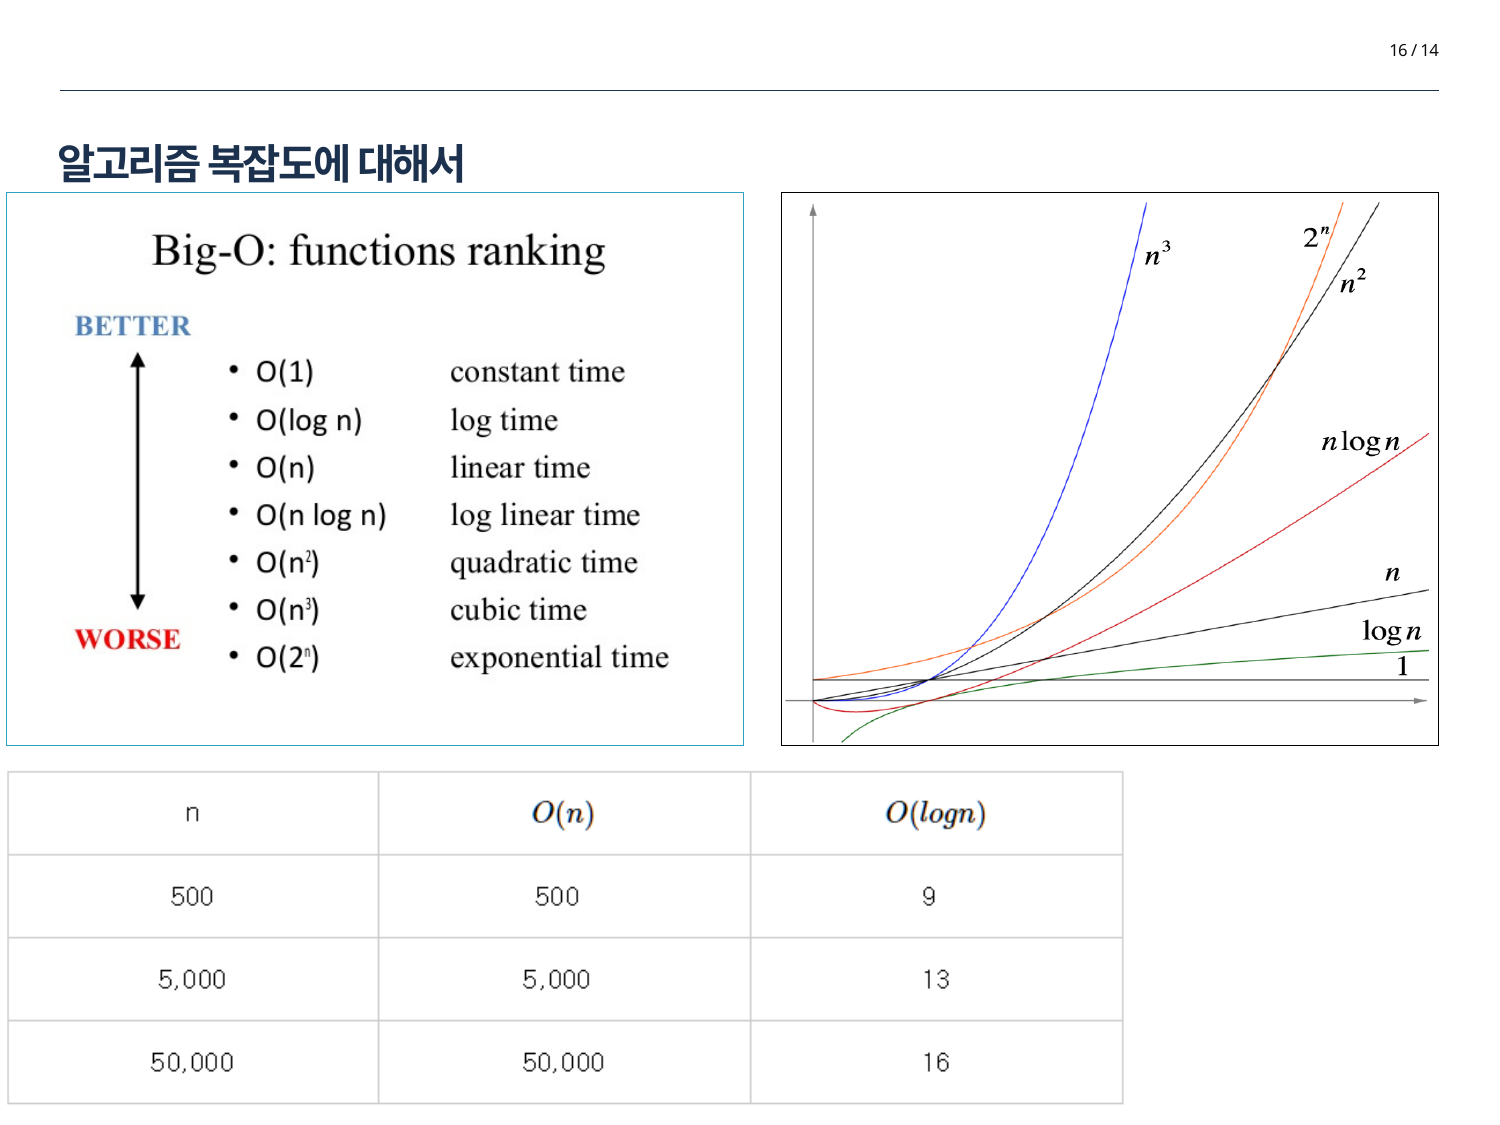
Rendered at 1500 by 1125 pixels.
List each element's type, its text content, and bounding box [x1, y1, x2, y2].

picture [6, 192, 744, 746]
text_box 16 / 14 [1193, 32, 1454, 70]
picture [6, 762, 1128, 1115]
picture [781, 192, 1439, 746]
title 알고리즘 복잡도에 대해서 [42, 114, 1454, 211]
